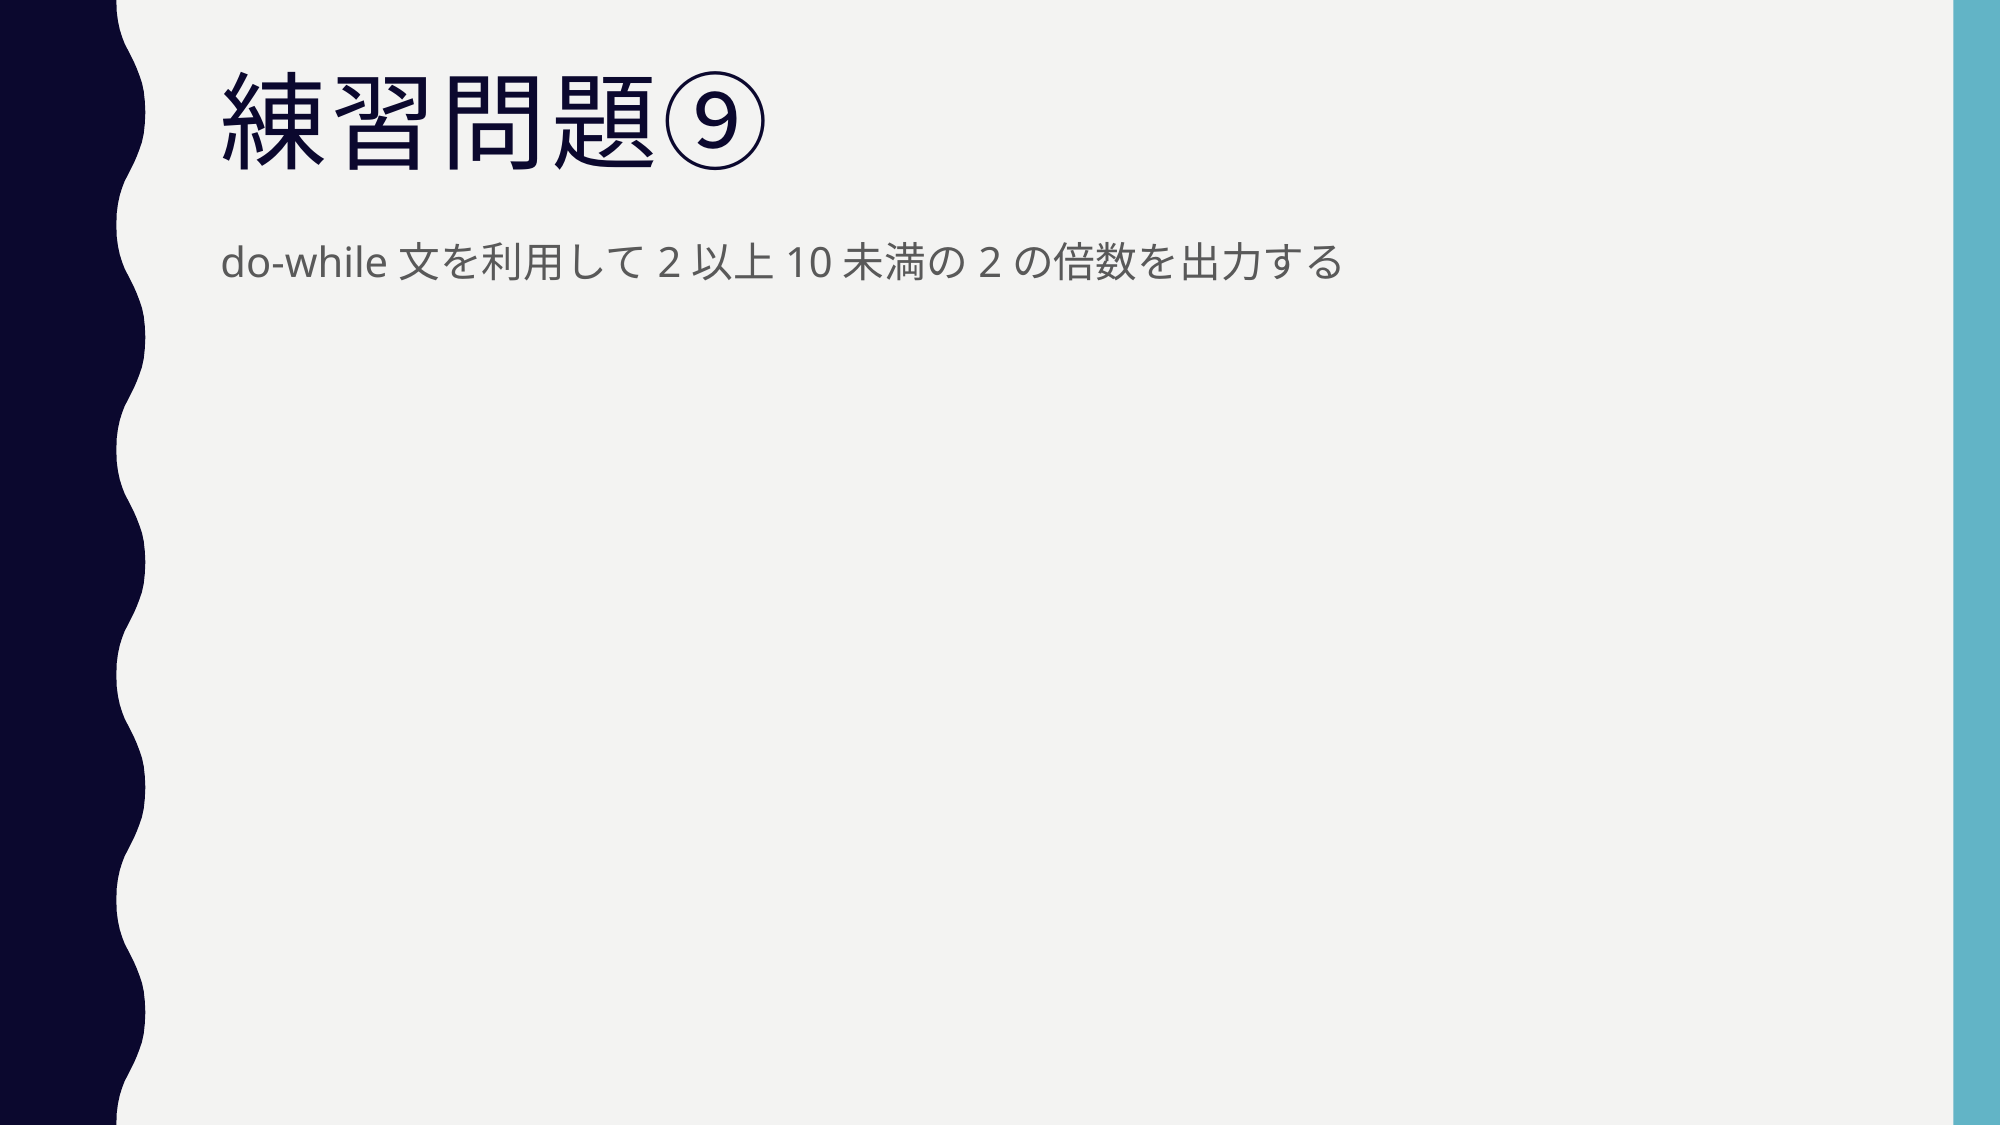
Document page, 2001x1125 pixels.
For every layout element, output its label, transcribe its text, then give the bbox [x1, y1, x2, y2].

title 練習問題⑨ [205, 62, 1875, 223]
list do-while文を利用して2以上10未満の2の倍数を出力する [205, 223, 1875, 1054]
